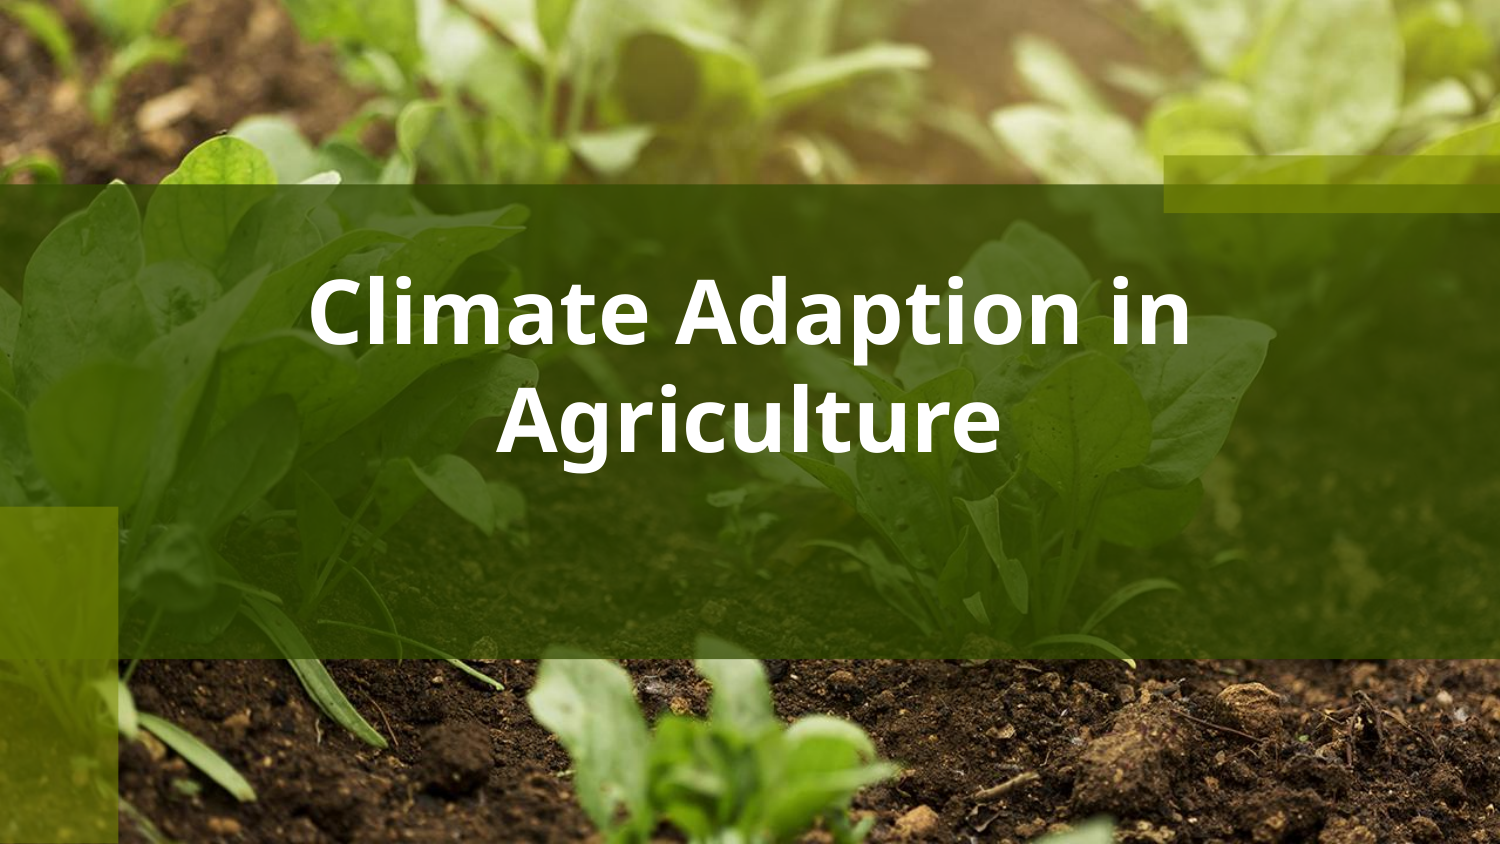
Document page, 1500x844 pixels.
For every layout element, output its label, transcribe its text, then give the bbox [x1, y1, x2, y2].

picture [119, 660, 1500, 844]
title Climate Adaption in Agriculture [192, 248, 1308, 486]
picture [0, 0, 1500, 184]
